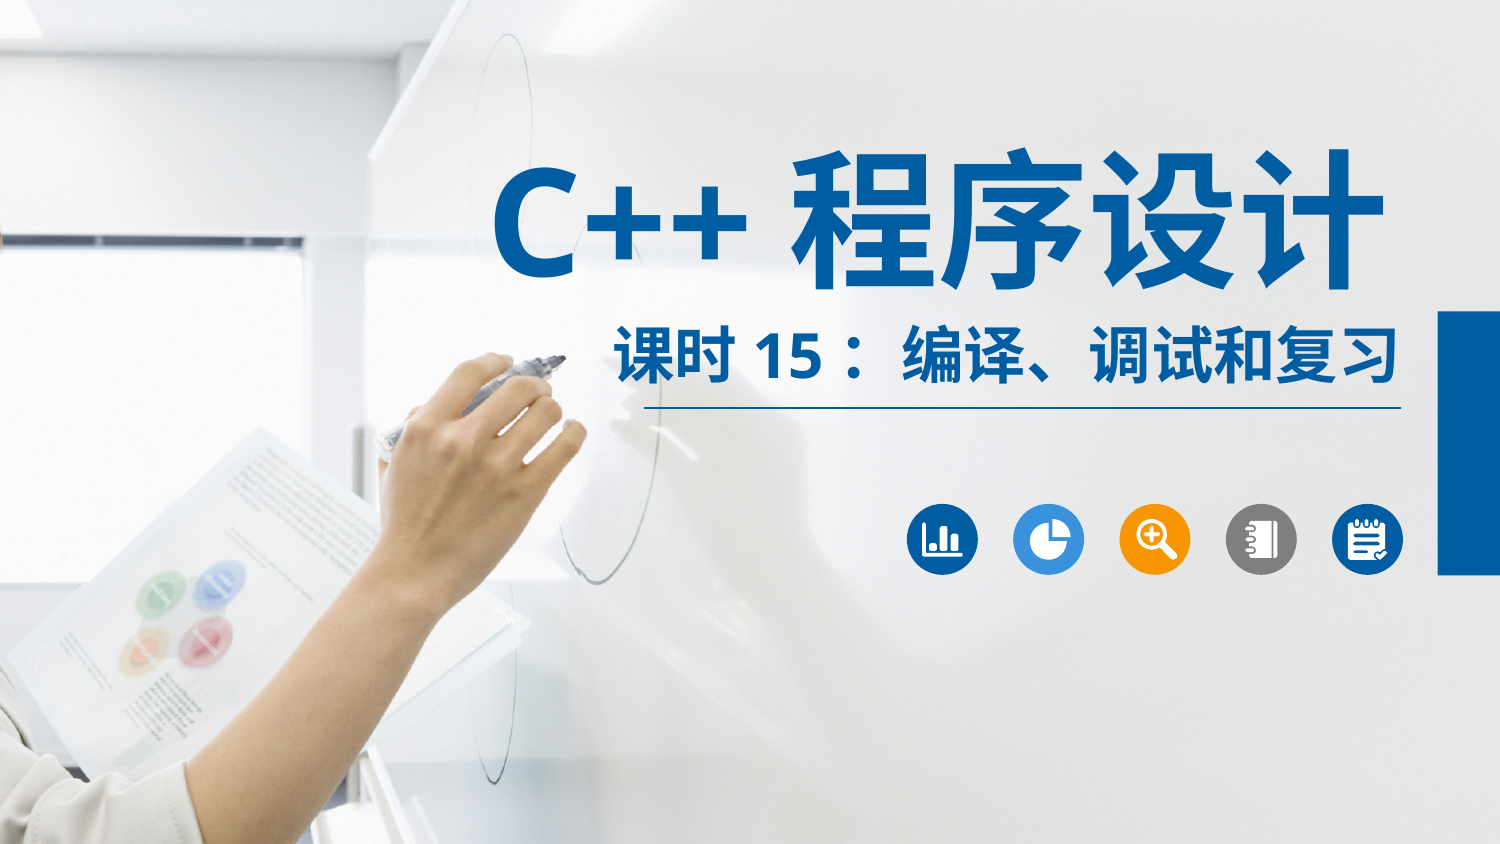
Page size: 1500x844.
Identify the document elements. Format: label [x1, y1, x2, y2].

picture [0, 0, 1500, 844]
text_box [906, 503, 979, 576]
text_box [1225, 503, 1297, 576]
text_box [1331, 503, 1404, 576]
text_box [1012, 503, 1085, 576]
text_box [1119, 503, 1191, 575]
